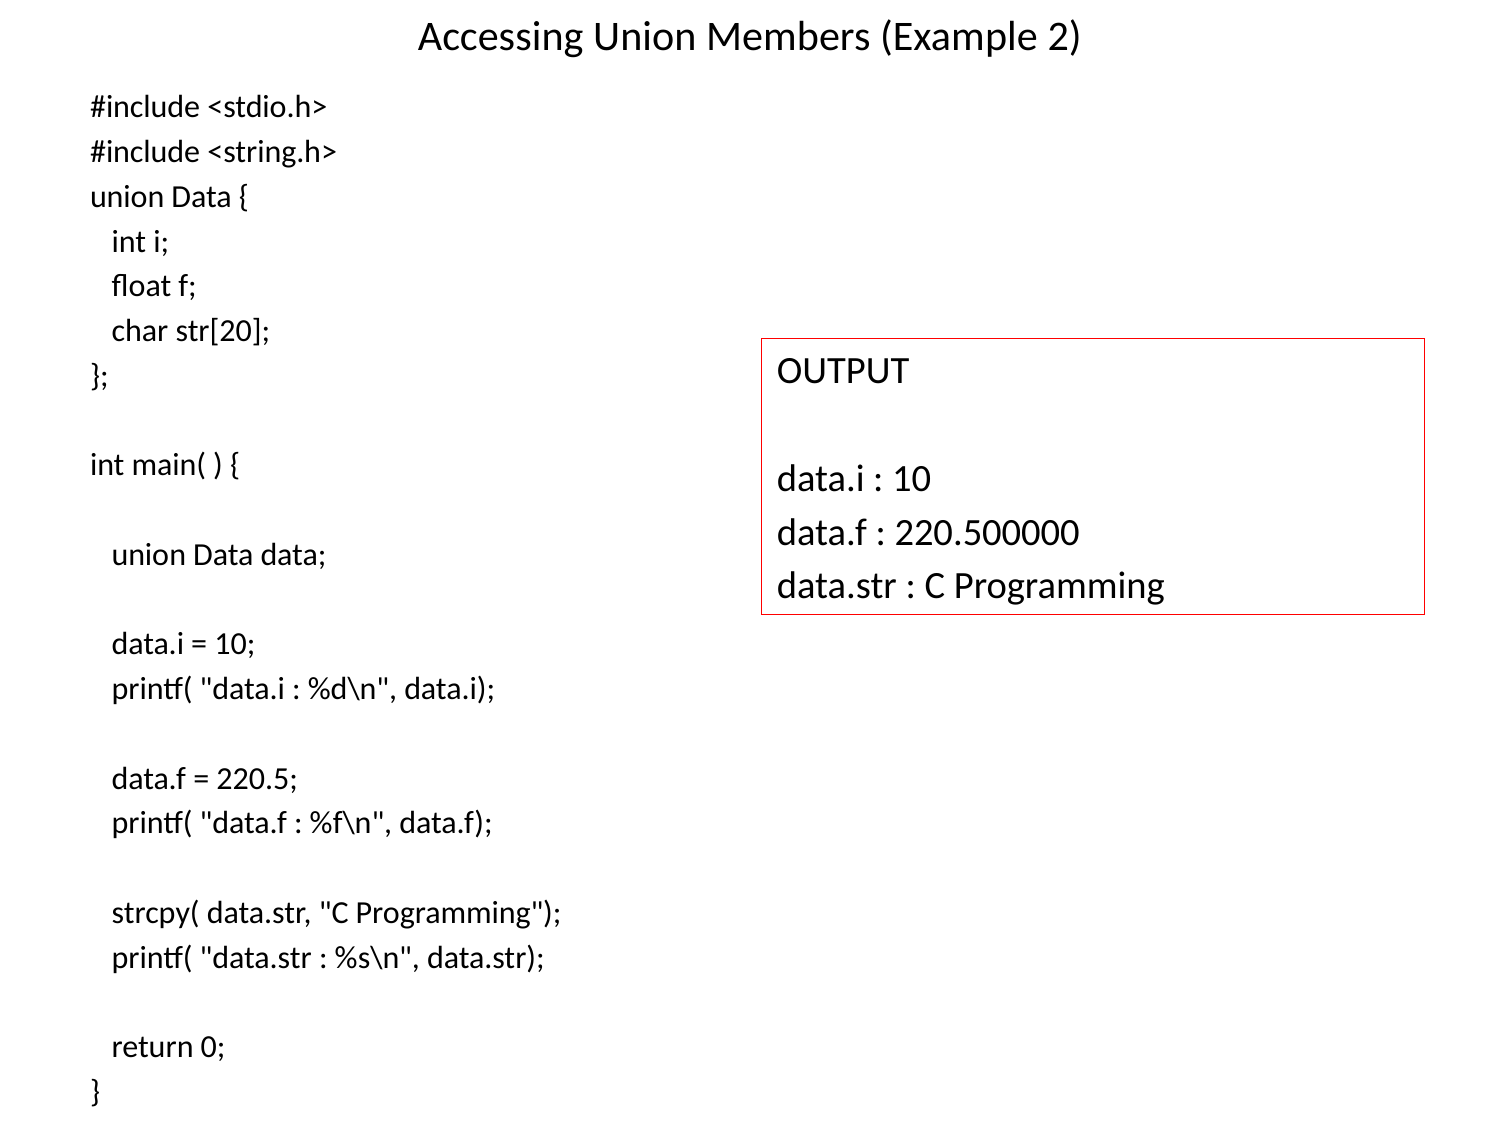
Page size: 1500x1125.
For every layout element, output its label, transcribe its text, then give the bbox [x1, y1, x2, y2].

list #include <stdio.h> #include <string.h> union Data { int i; float f; char str[20]; }; int main( ) { union Data data; data.i = 10; printf( "data.i : %d\n", data.i); data.f = 220.5; printf( "data.f : %f\n", data.f); strcpy( data.str, "C Programming"); printf( "data.str : %s\n", data.str); return 0; } [75, 78, 738, 1125]
list OUTPUT data.i : 10 data.f : 220.500000 data.str : C Programming [761, 338, 1425, 615]
title Accessing Union Members (Example 2) [75, 0, 1425, 67]
